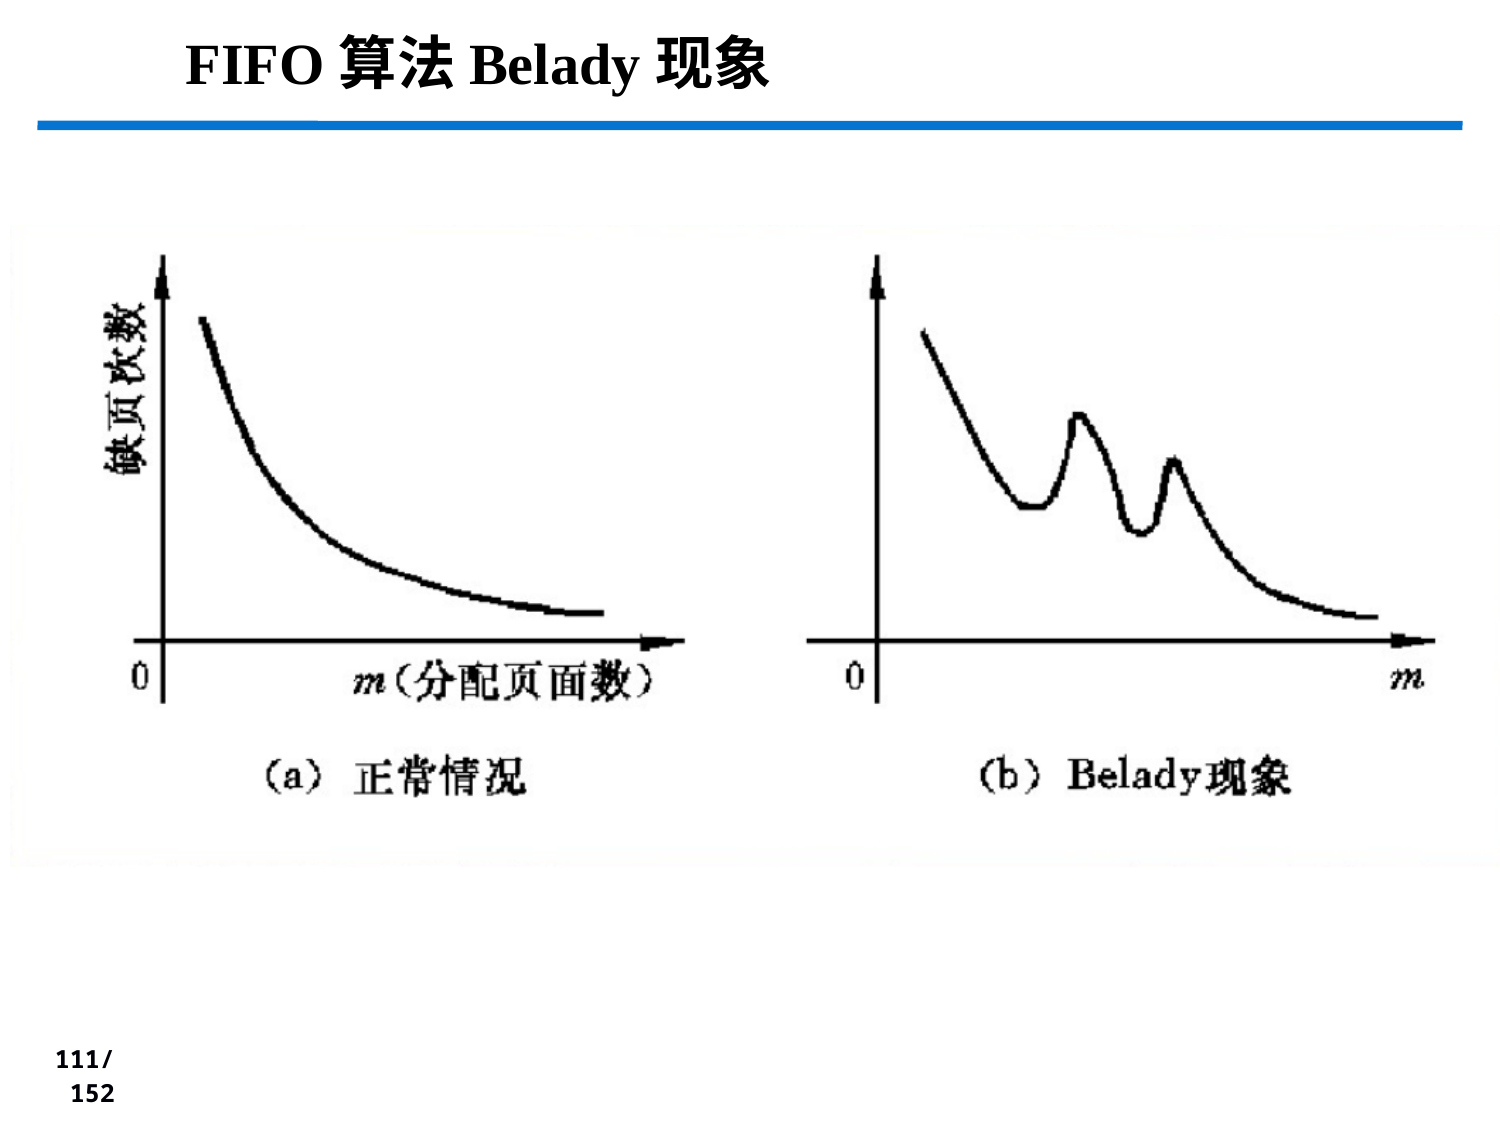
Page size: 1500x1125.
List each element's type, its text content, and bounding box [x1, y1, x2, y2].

picture [9, 225, 1500, 868]
text_box FIFO算法Belady现象 [171, 19, 1391, 104]
